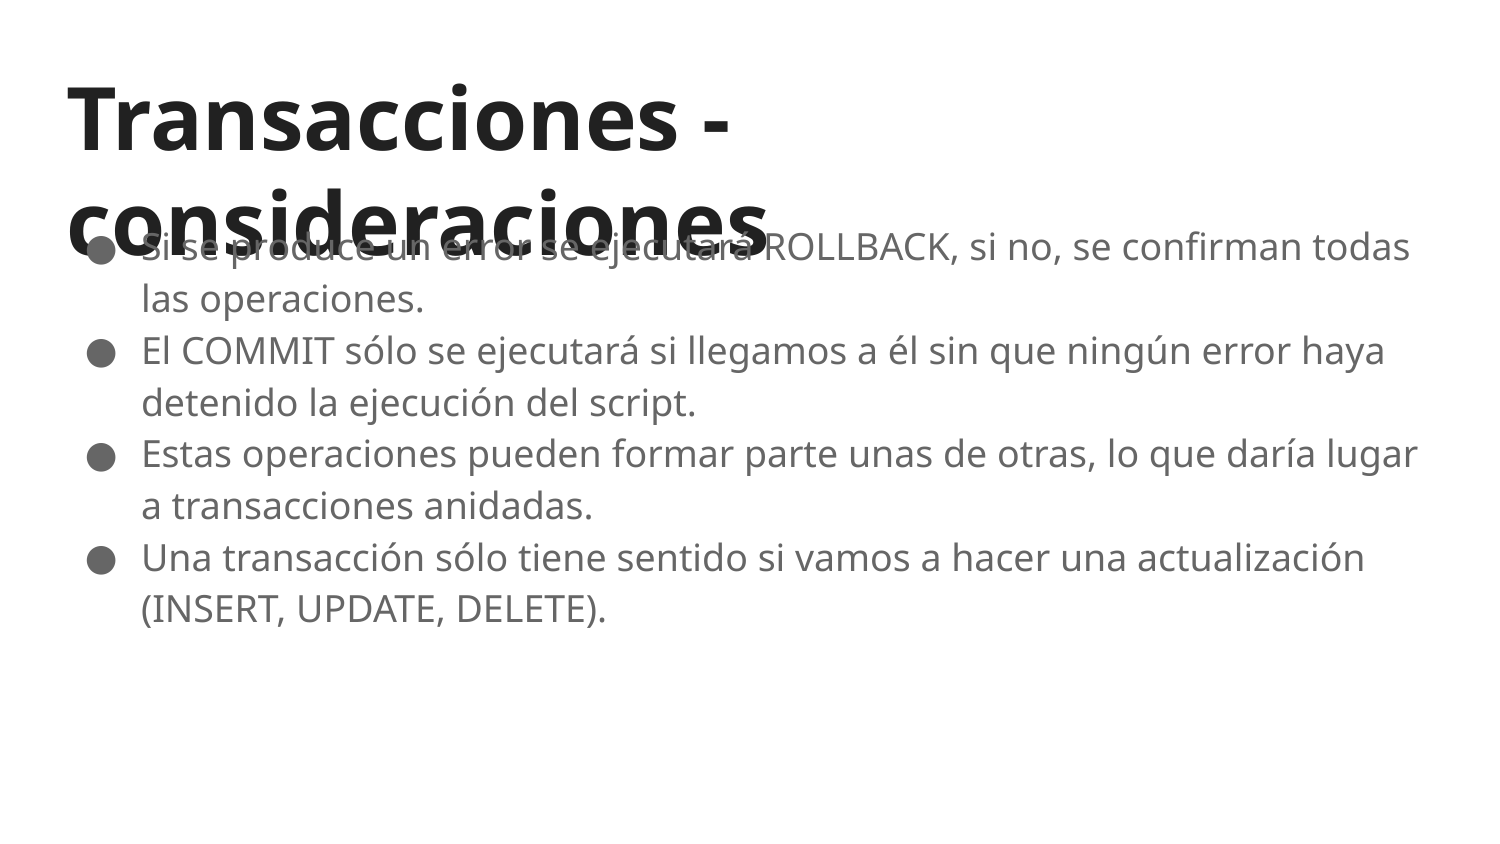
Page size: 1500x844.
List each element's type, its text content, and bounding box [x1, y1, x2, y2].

title Transacciones - consideraciones [51, 48, 1449, 180]
list Si se produce un error se ejecutará ROLLBACK, si no, se confirman todas las operaciones. El COMMIT sólo se ejecutará si llegamos a él sin que ningún error haya detenido la ejecución del script. Estas operaciones pueden formar parte unas de otras, lo que daría lugar a transacciones anidadas. Una transacción sólo tiene sentido si vamos a hacer una actualización (INSERT, UPDATE, DELETE). [51, 201, 1449, 750]
